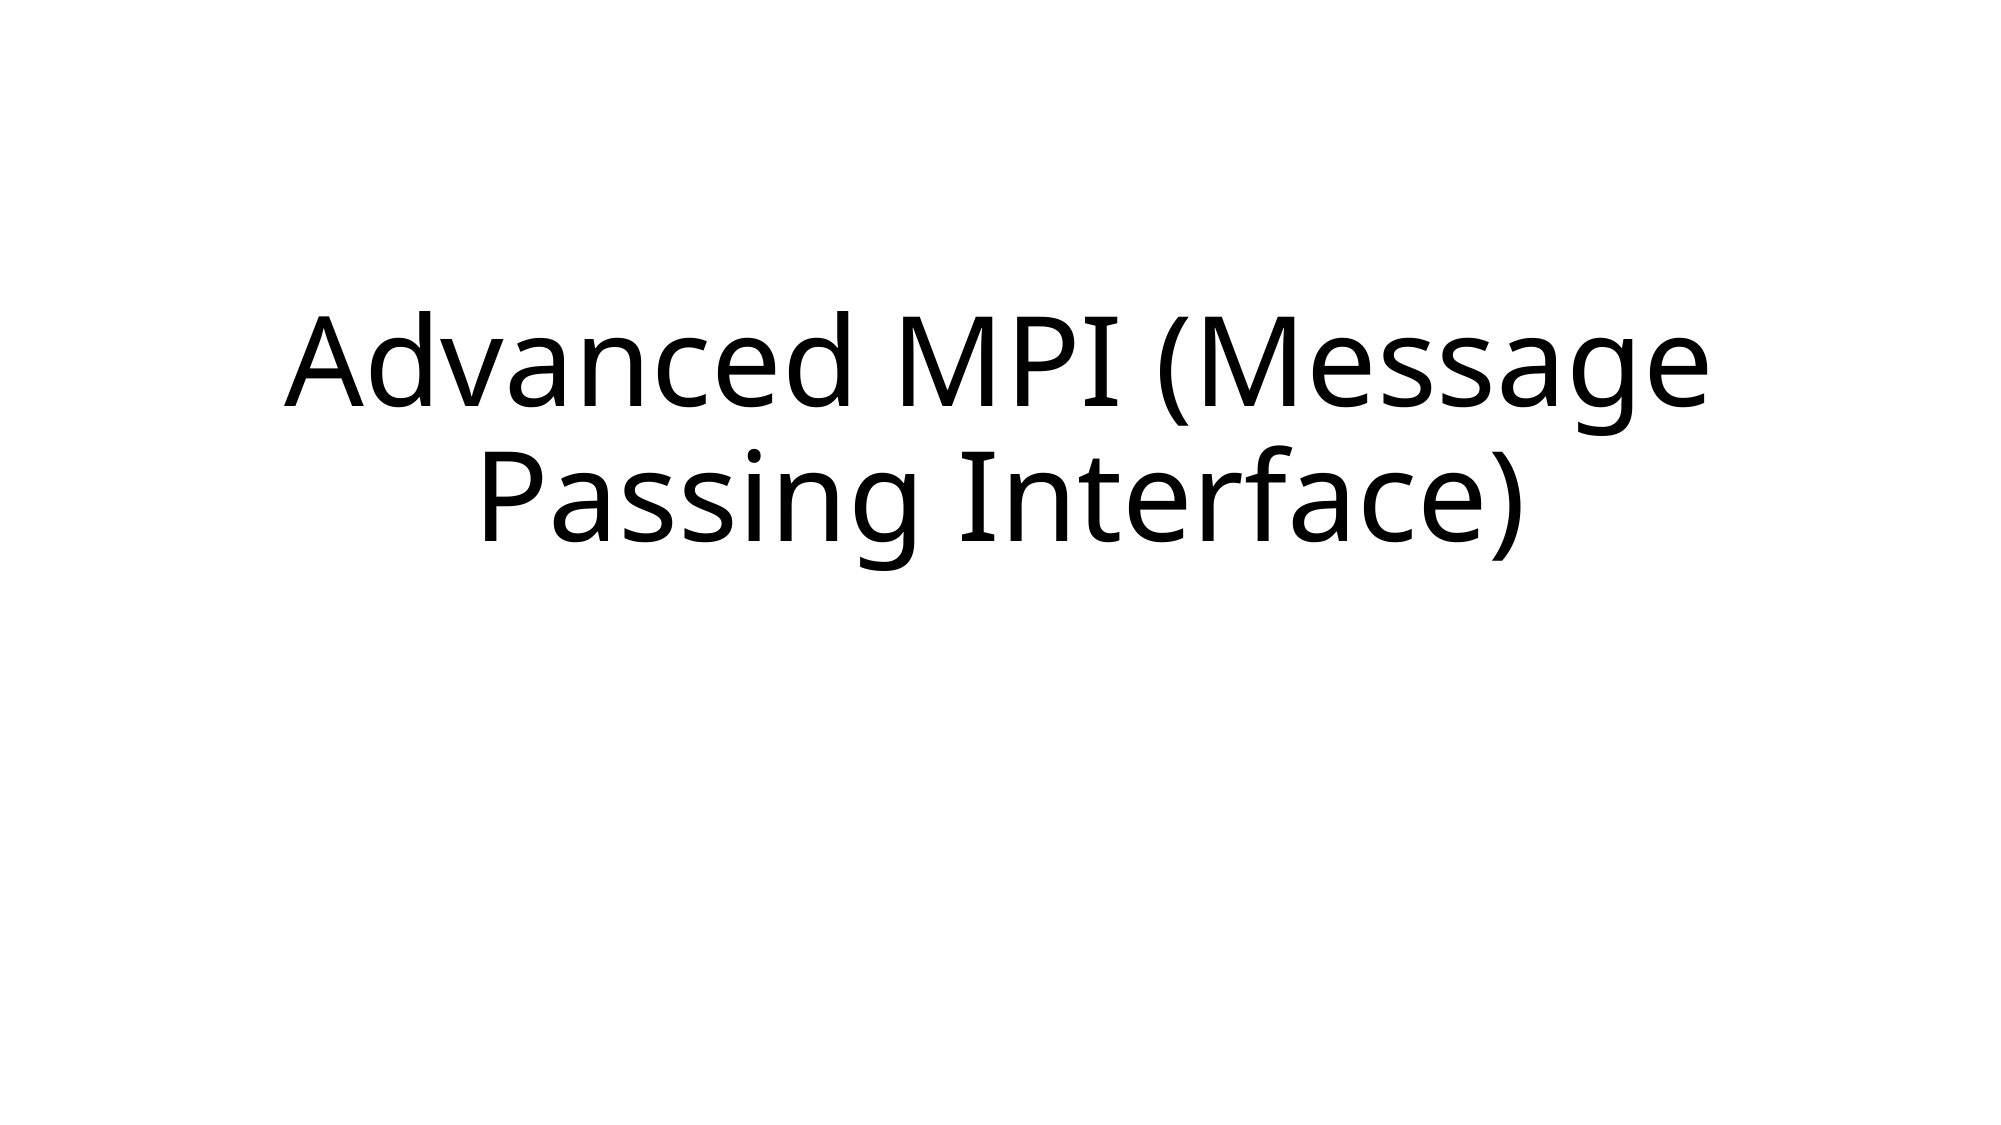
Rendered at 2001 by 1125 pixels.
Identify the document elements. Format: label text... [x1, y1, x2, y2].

title Advanced MPI (Message Passing Interface) [249, 184, 1750, 576]
